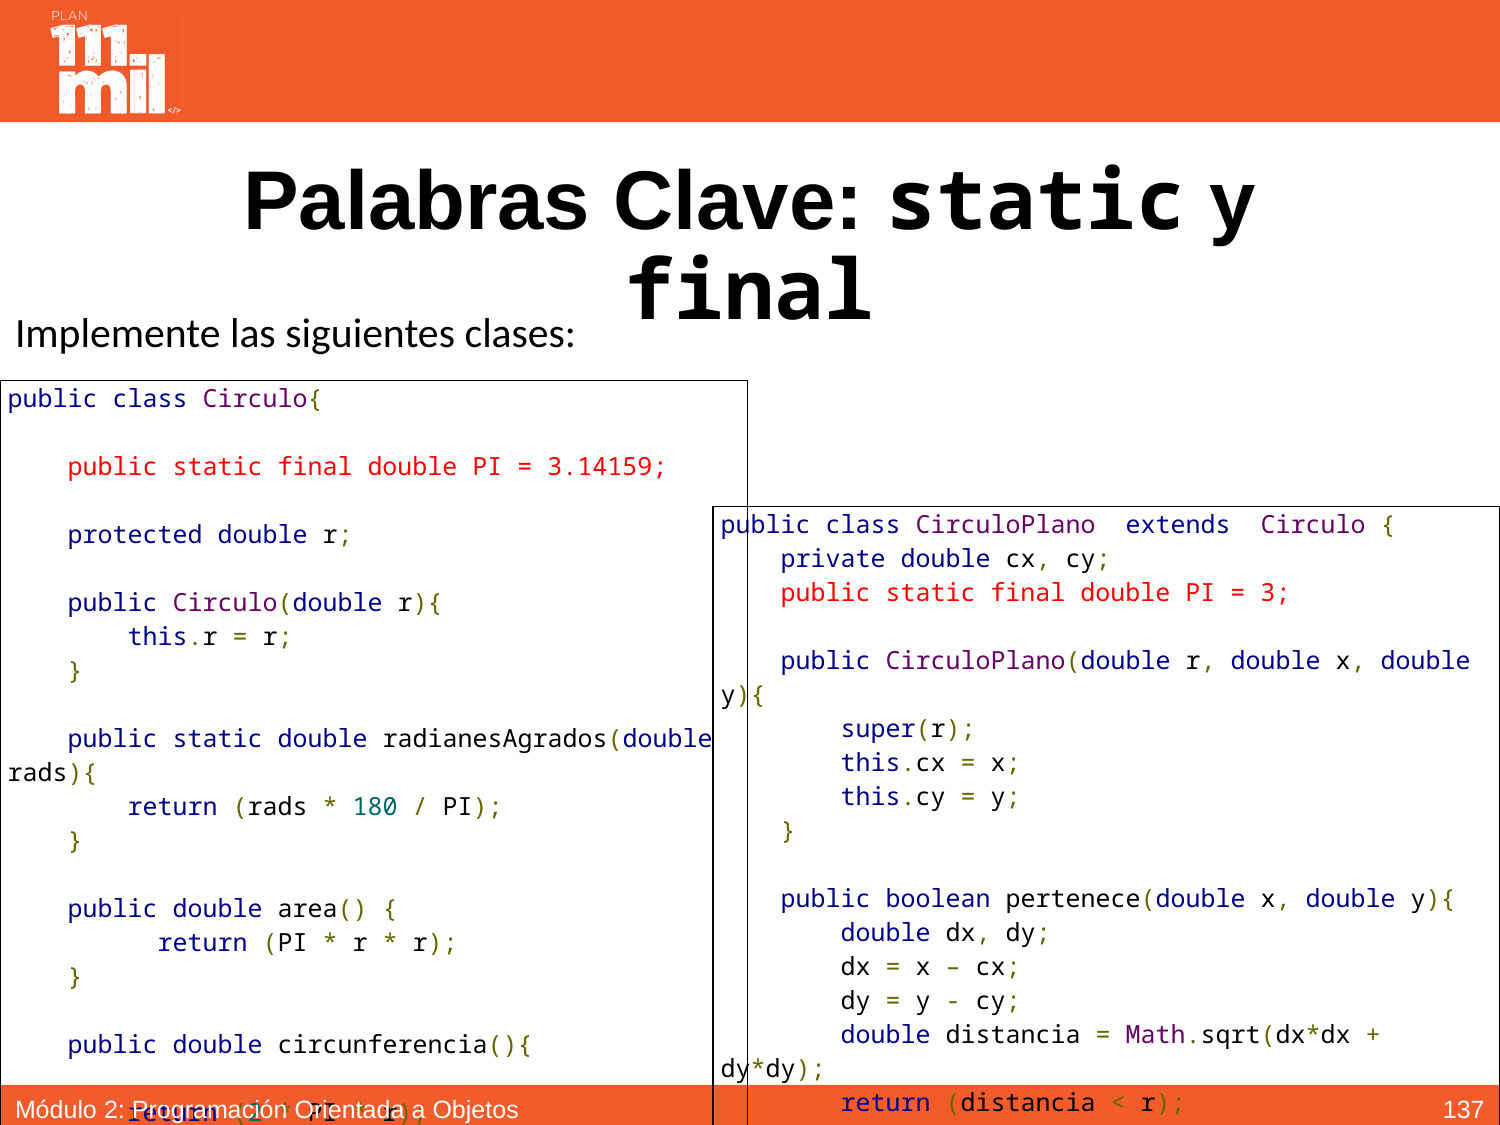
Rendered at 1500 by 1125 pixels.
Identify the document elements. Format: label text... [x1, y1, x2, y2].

title Palabras Clave: static y final [103, 147, 1397, 348]
text_box Implemente las siguientes clases: [0, 298, 881, 365]
footer Módulo 2: Programación Orientada a Objetos [0, 1078, 579, 1125]
picture [49, 10, 181, 115]
table_header public class Circulo{ public static final double PI = 3.14159; protected double r; public Circulo(double r){ this.r = r; } public static double radianesAgrados(double rads){ return (rads * 180 / PI); } public double area() { return (PI * r * r); } public double circunferencia(){ return (2 * PI * r); } } [1, 381, 747, 1125]
table_header public class CirculoPlano extends Circulo { private double cx, cy; public static final double PI = 3; public CirculoPlano(double r, double x, double y){ super(r); this.cx = x; this.cy = y; } public boolean pertenece(double x, double y){ double dx, dy; dx = x – cx; dy = y - cy; double distancia = Math.sqrt(dx*dx + dy*dy); return (distancia < r); } } [748, 507, 1499, 1125]
slide_number 136 [1162, 1078, 1500, 1125]
